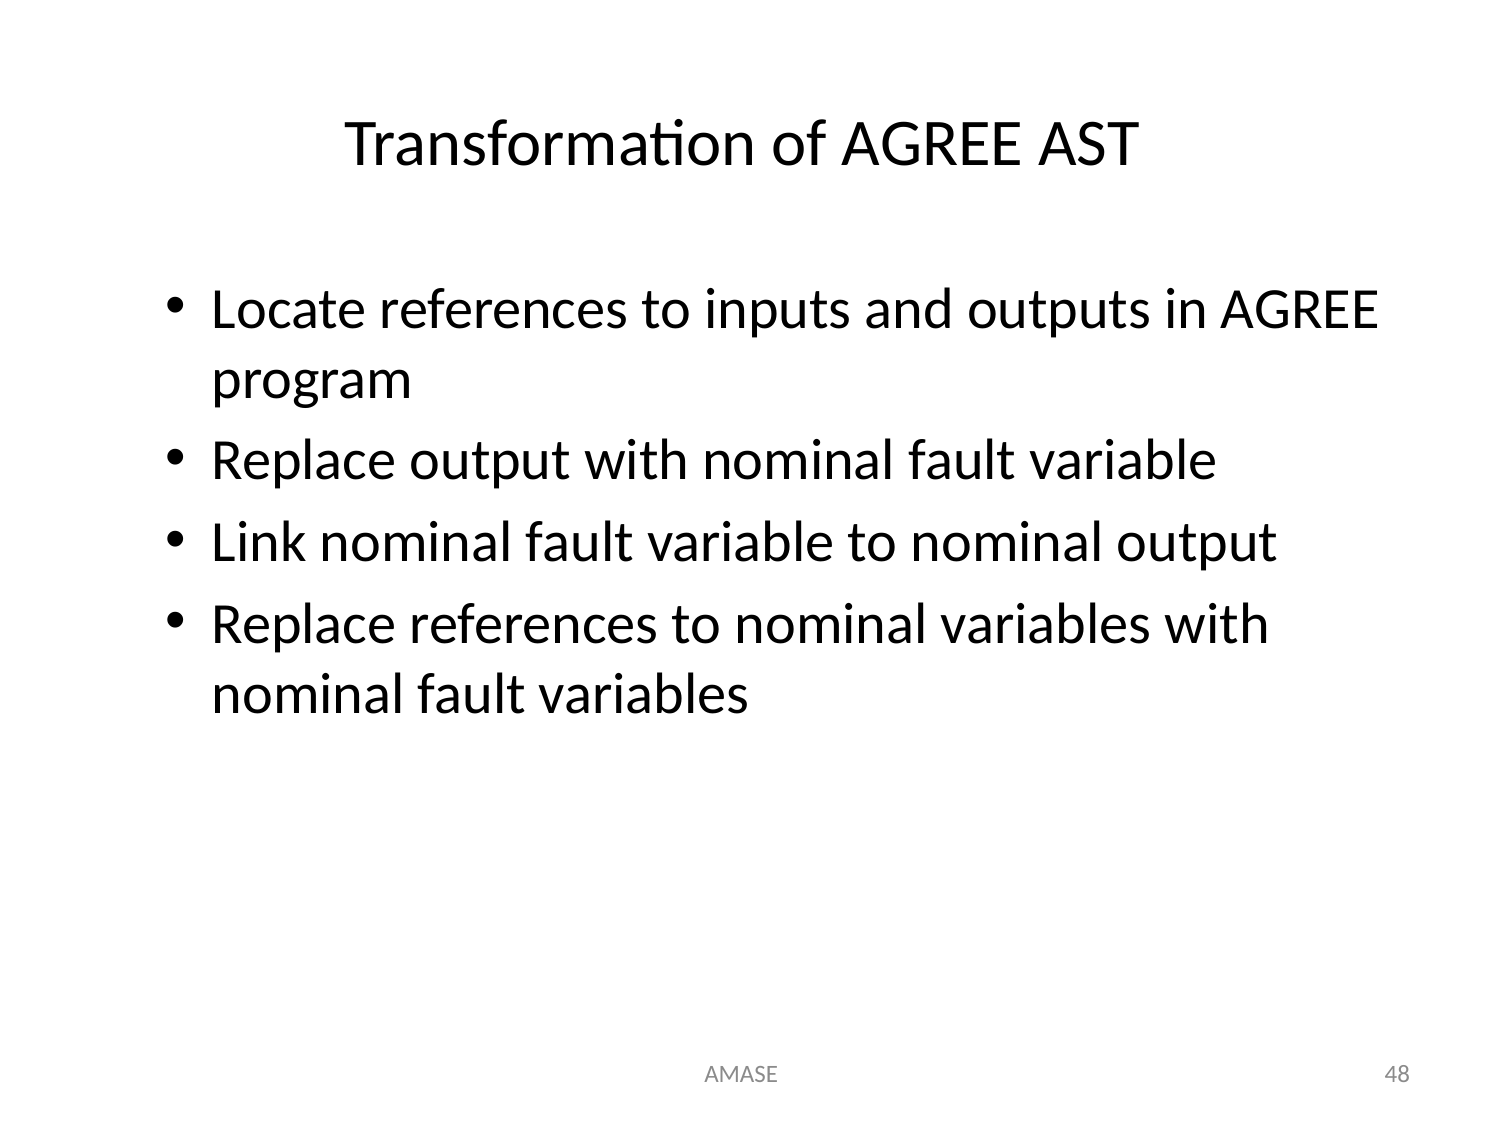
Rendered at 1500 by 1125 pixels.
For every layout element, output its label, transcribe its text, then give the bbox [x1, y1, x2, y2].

slide_number 48 [1074, 1042, 1425, 1103]
text_box Transformation of AGREE AST [61, 91, 1439, 187]
list Locate references to inputs and outputs in AGREE program Replace output with nominal fault variable Link nominal fault variable to nominal output Replace references to nominal variables with nominal fault variables [75, 262, 1425, 1005]
footer AMASE [512, 1042, 988, 1103]
